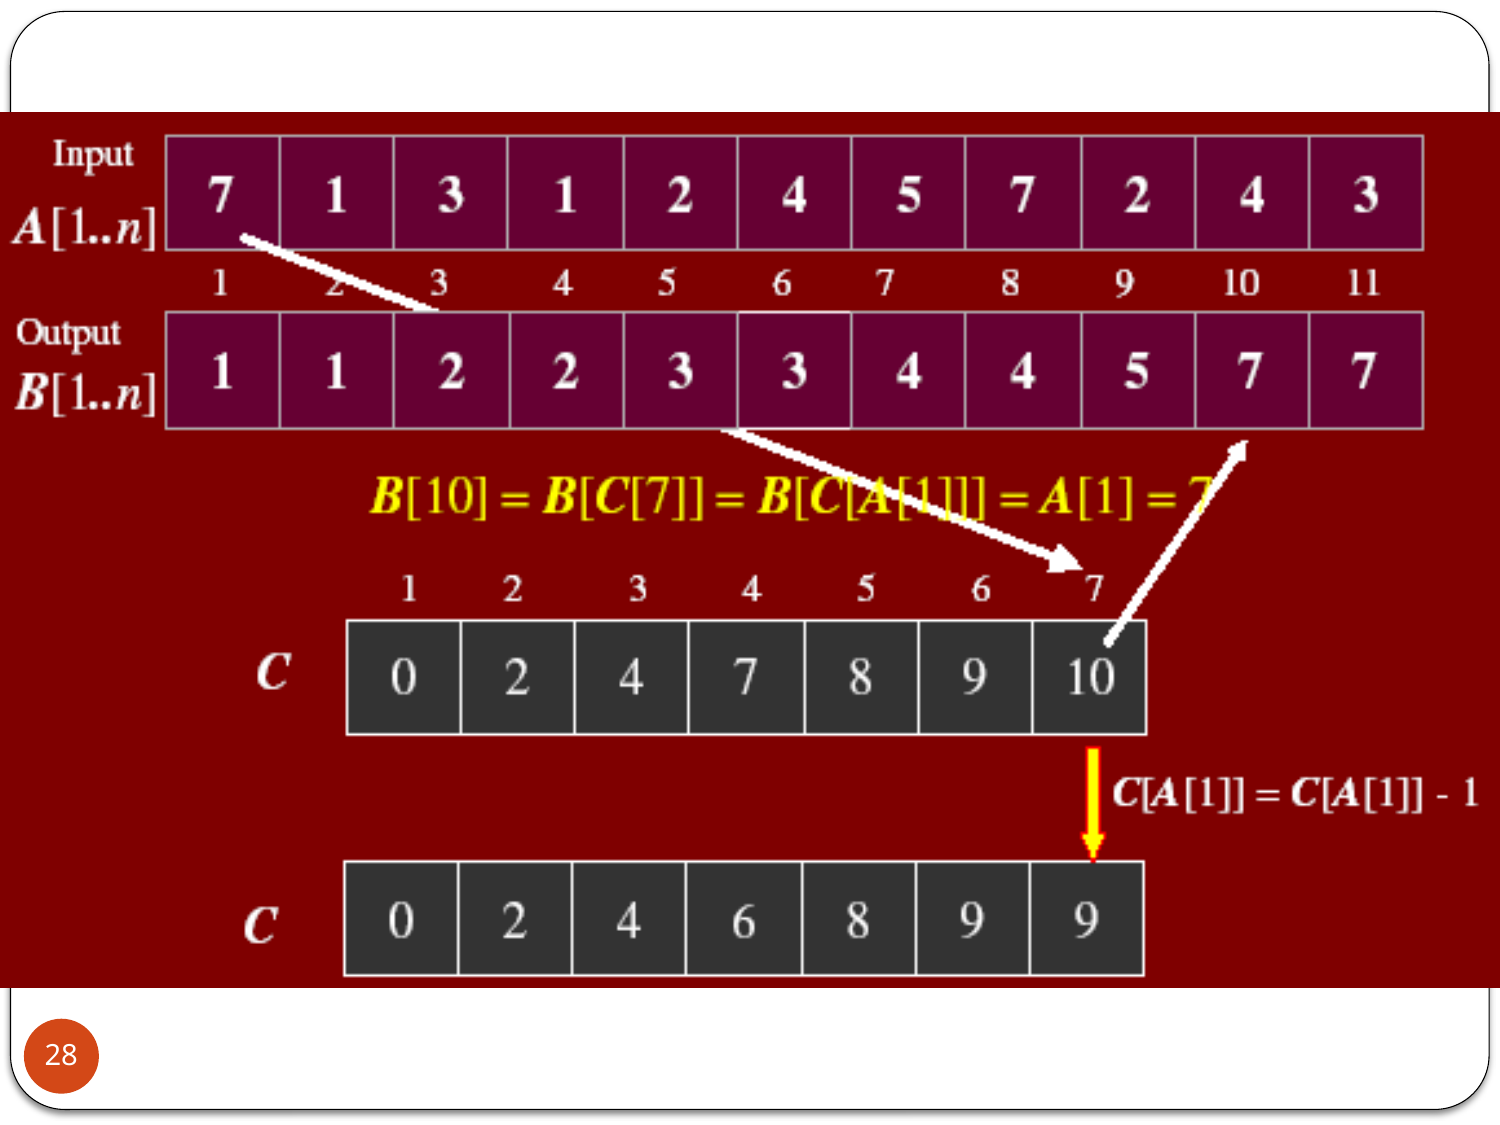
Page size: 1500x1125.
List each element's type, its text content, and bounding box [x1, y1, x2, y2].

picture [0, 112, 1500, 988]
slide_number 28 [23, 1018, 99, 1094]
